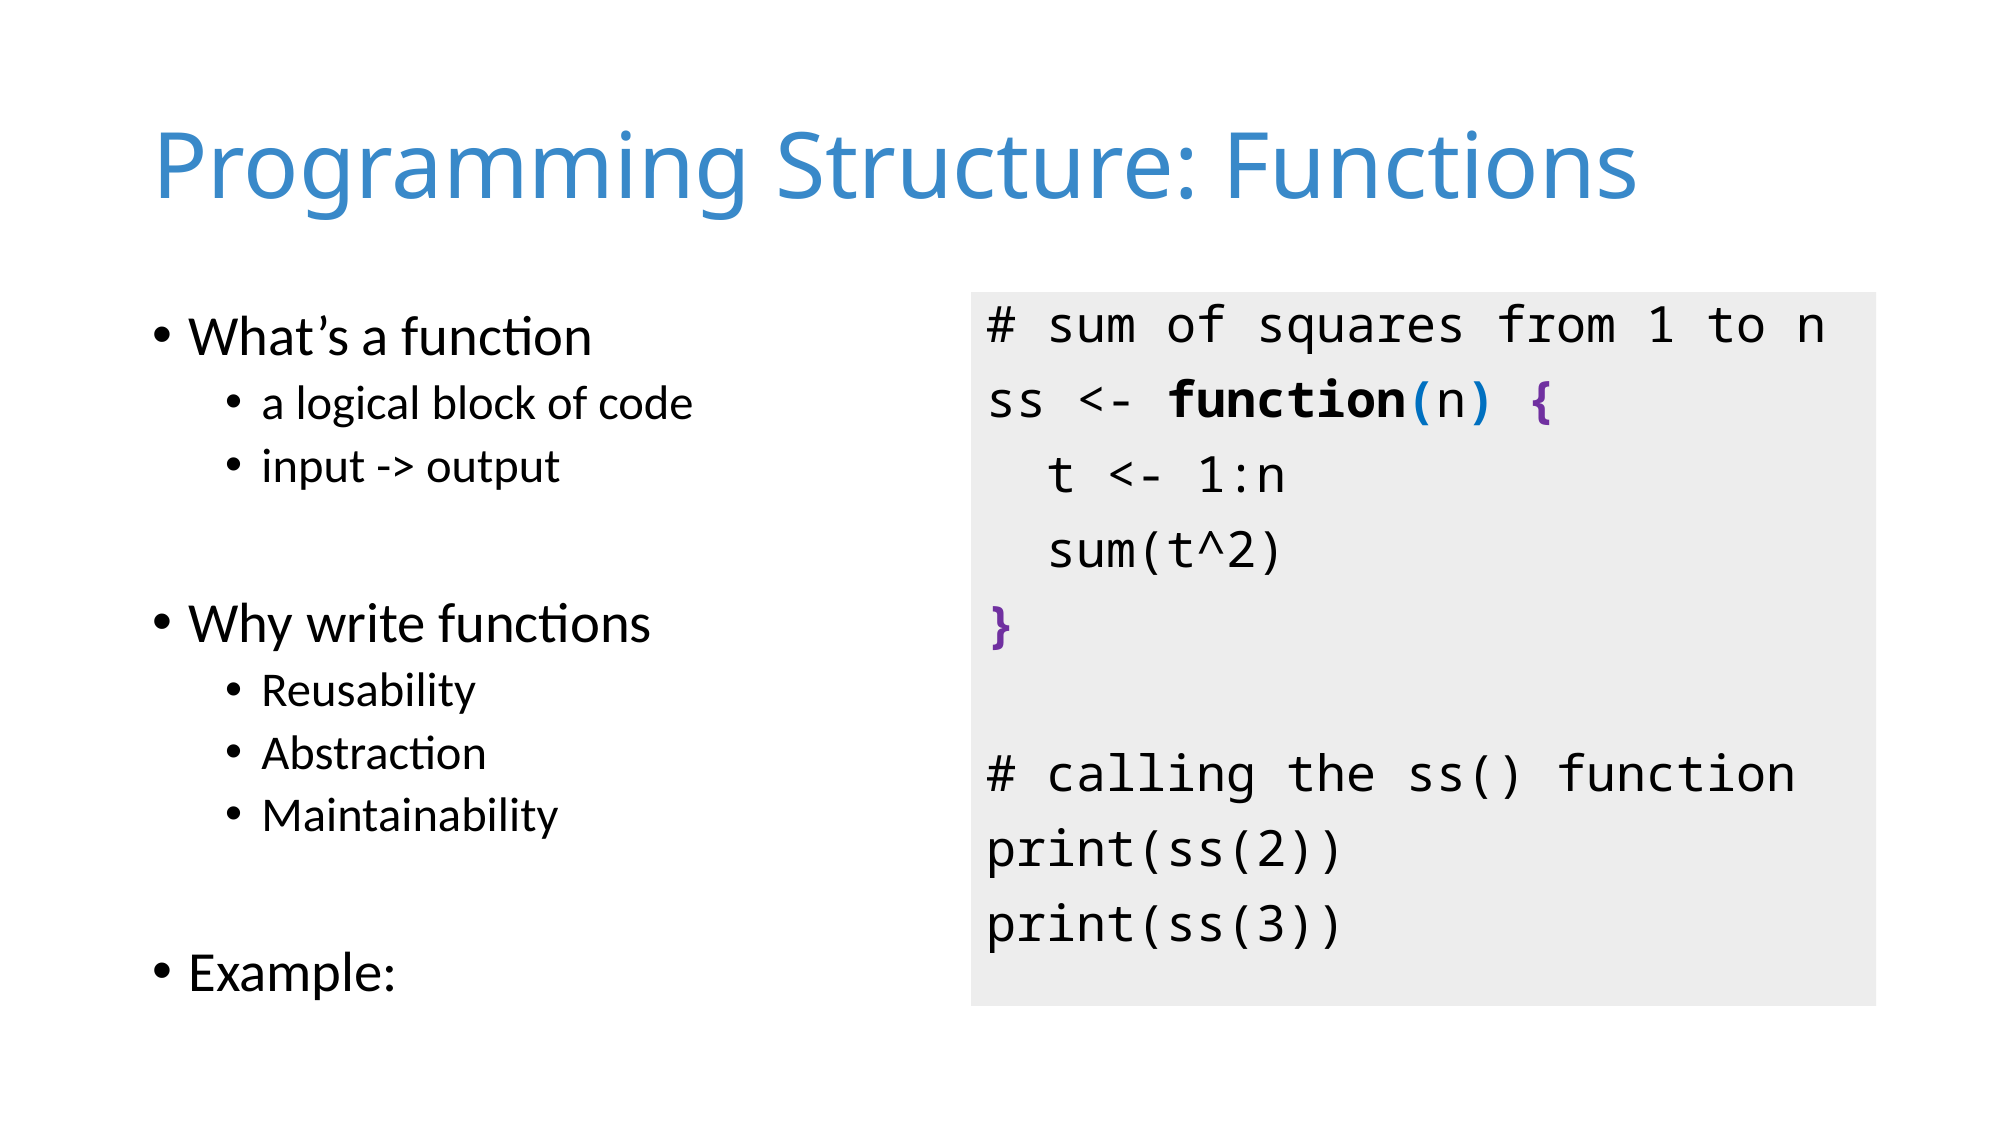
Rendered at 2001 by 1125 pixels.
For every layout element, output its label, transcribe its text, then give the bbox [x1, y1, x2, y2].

text_box # sum of squares from 1 to n ss <- function(n) { t <- 1:n sum(t^2) } # calling the ss() function print(ss(2)) print(ss(3)) [971, 292, 1877, 1006]
title Programming Structure: Functions [137, 59, 1863, 278]
